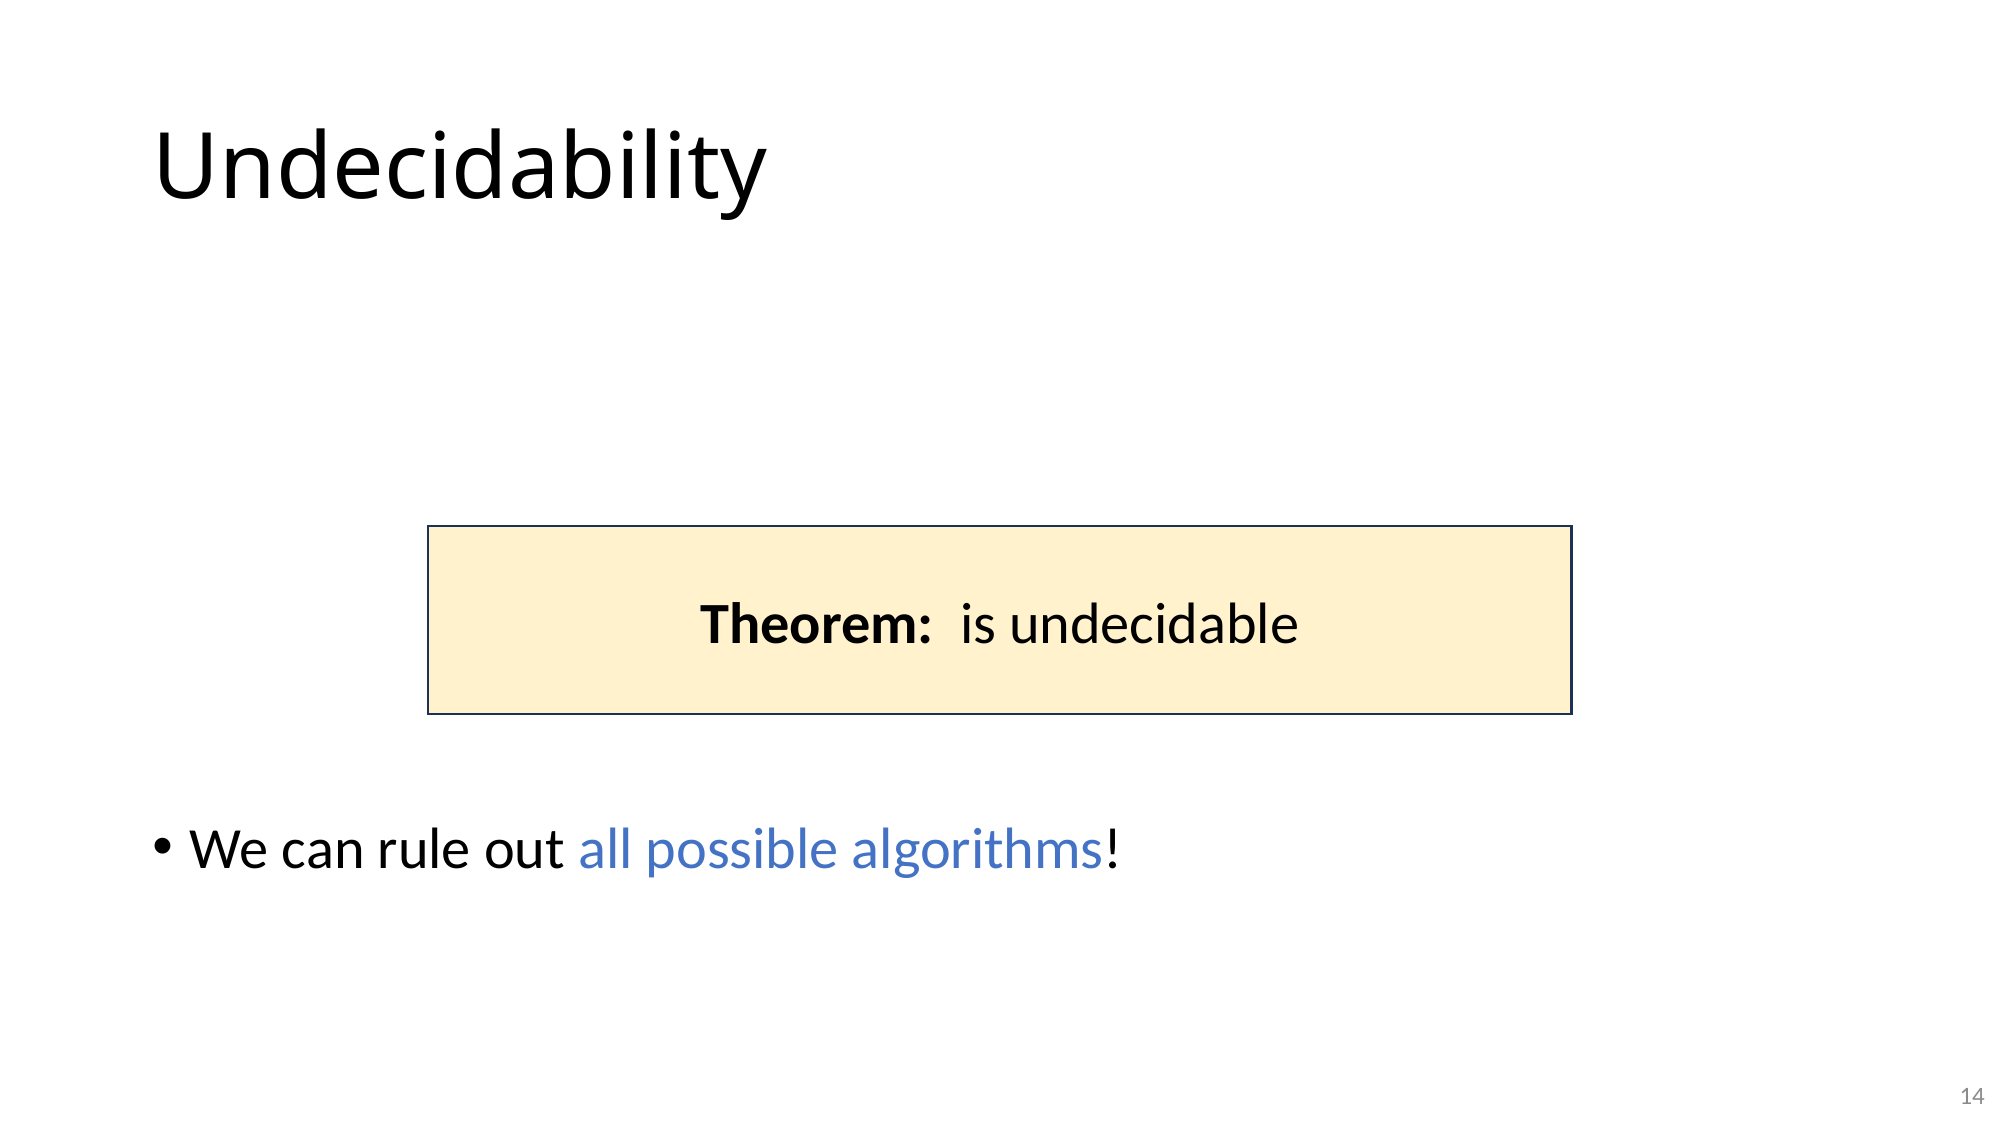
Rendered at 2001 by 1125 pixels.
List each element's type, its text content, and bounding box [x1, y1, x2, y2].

title Undecidability [137, 59, 1863, 278]
slide_number 14 [1550, 1064, 2000, 1125]
